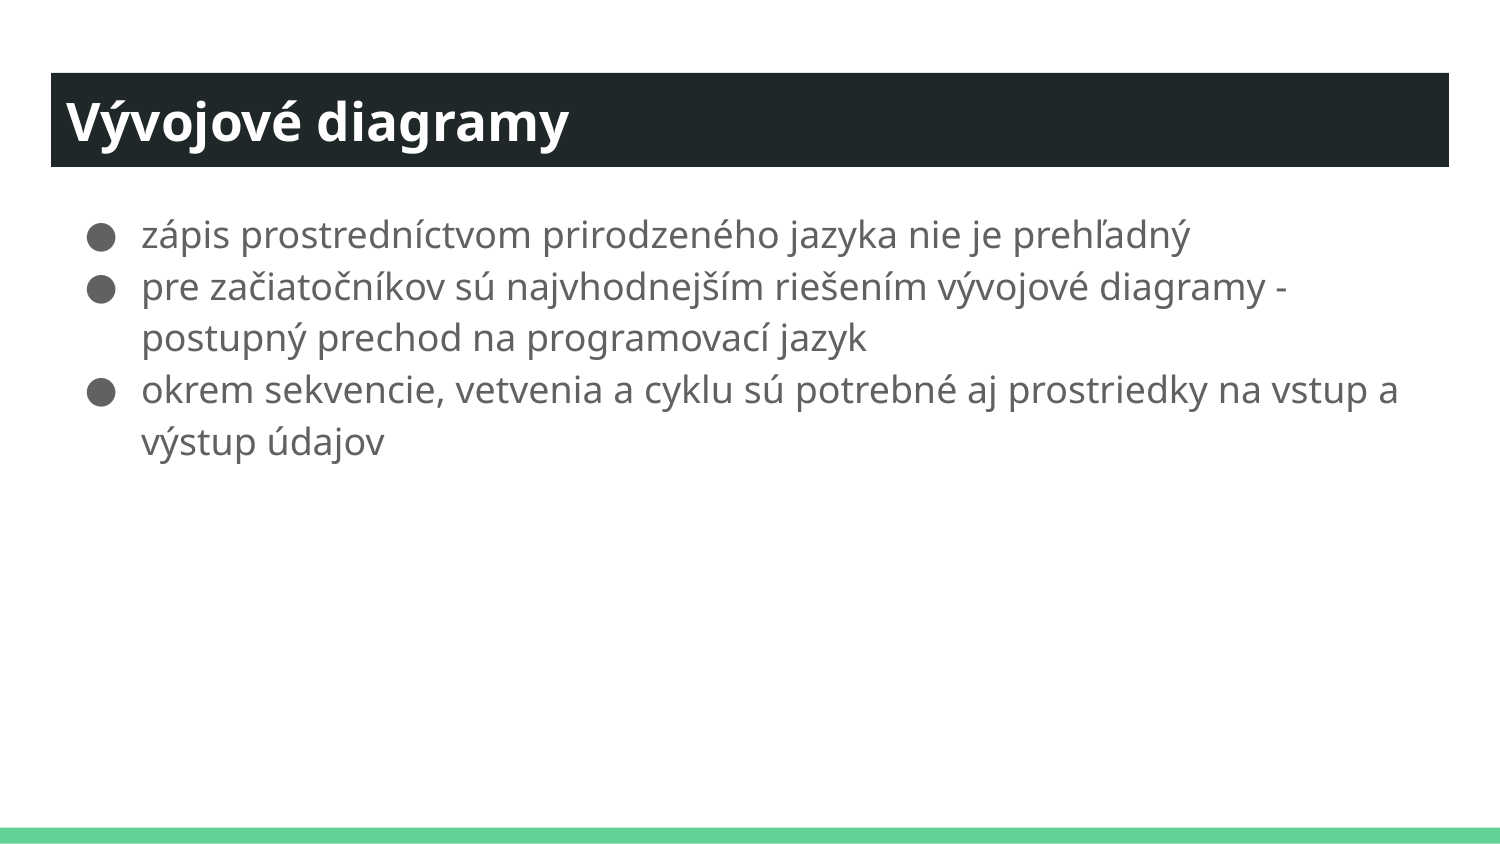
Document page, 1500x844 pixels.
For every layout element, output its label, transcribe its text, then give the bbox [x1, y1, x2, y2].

title Vývojové diagramy [51, 72, 1449, 167]
list zápis prostredníctvom prirodzeného jazyka nie je prehľadný pre začiatočníkov sú najvhodnejším riešením vývojové diagramy - postupný prechod na programovací jazyk okrem sekvencie, vetvenia a cyklu sú potrebné aj prostriedky na vstup a výstup údajov [51, 189, 1449, 750]
